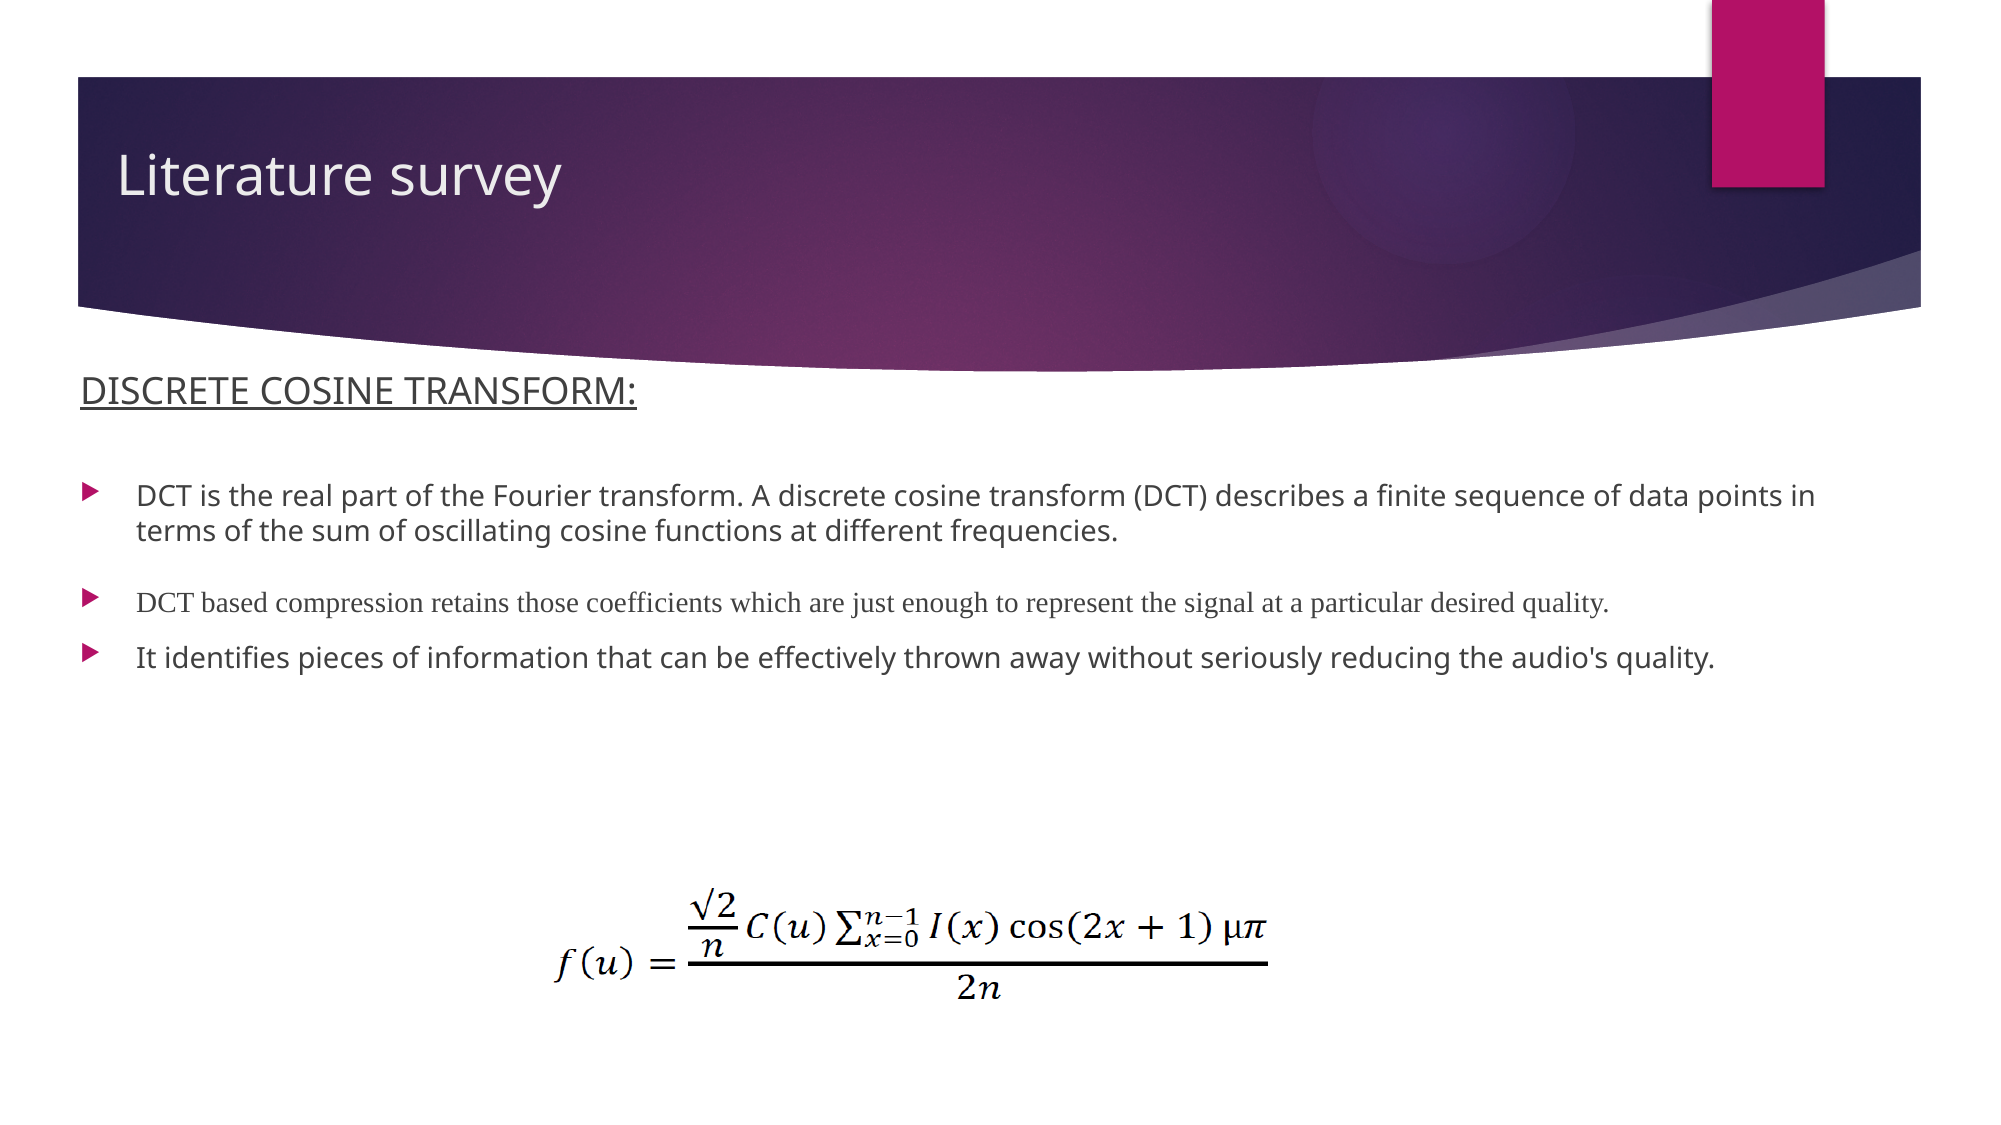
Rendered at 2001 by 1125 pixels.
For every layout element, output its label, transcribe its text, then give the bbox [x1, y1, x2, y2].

list DISCRETE COSINE TRANSFORM: DCT is the real part of the Fourier transform. A discrete cosine transform (DCT) describes a finite sequence of data points in terms of the sum of oscillating cosine functions at different frequencies. DCT based compression retains those coefficients which are just enough to represent the signal at a particular desired quality. It identifies pieces of information that can be effectively thrown away without seriously reducing the audio's quality. [64, 359, 1863, 1075]
title Literature survey [101, 64, 1827, 282]
picture [552, 888, 1268, 999]
